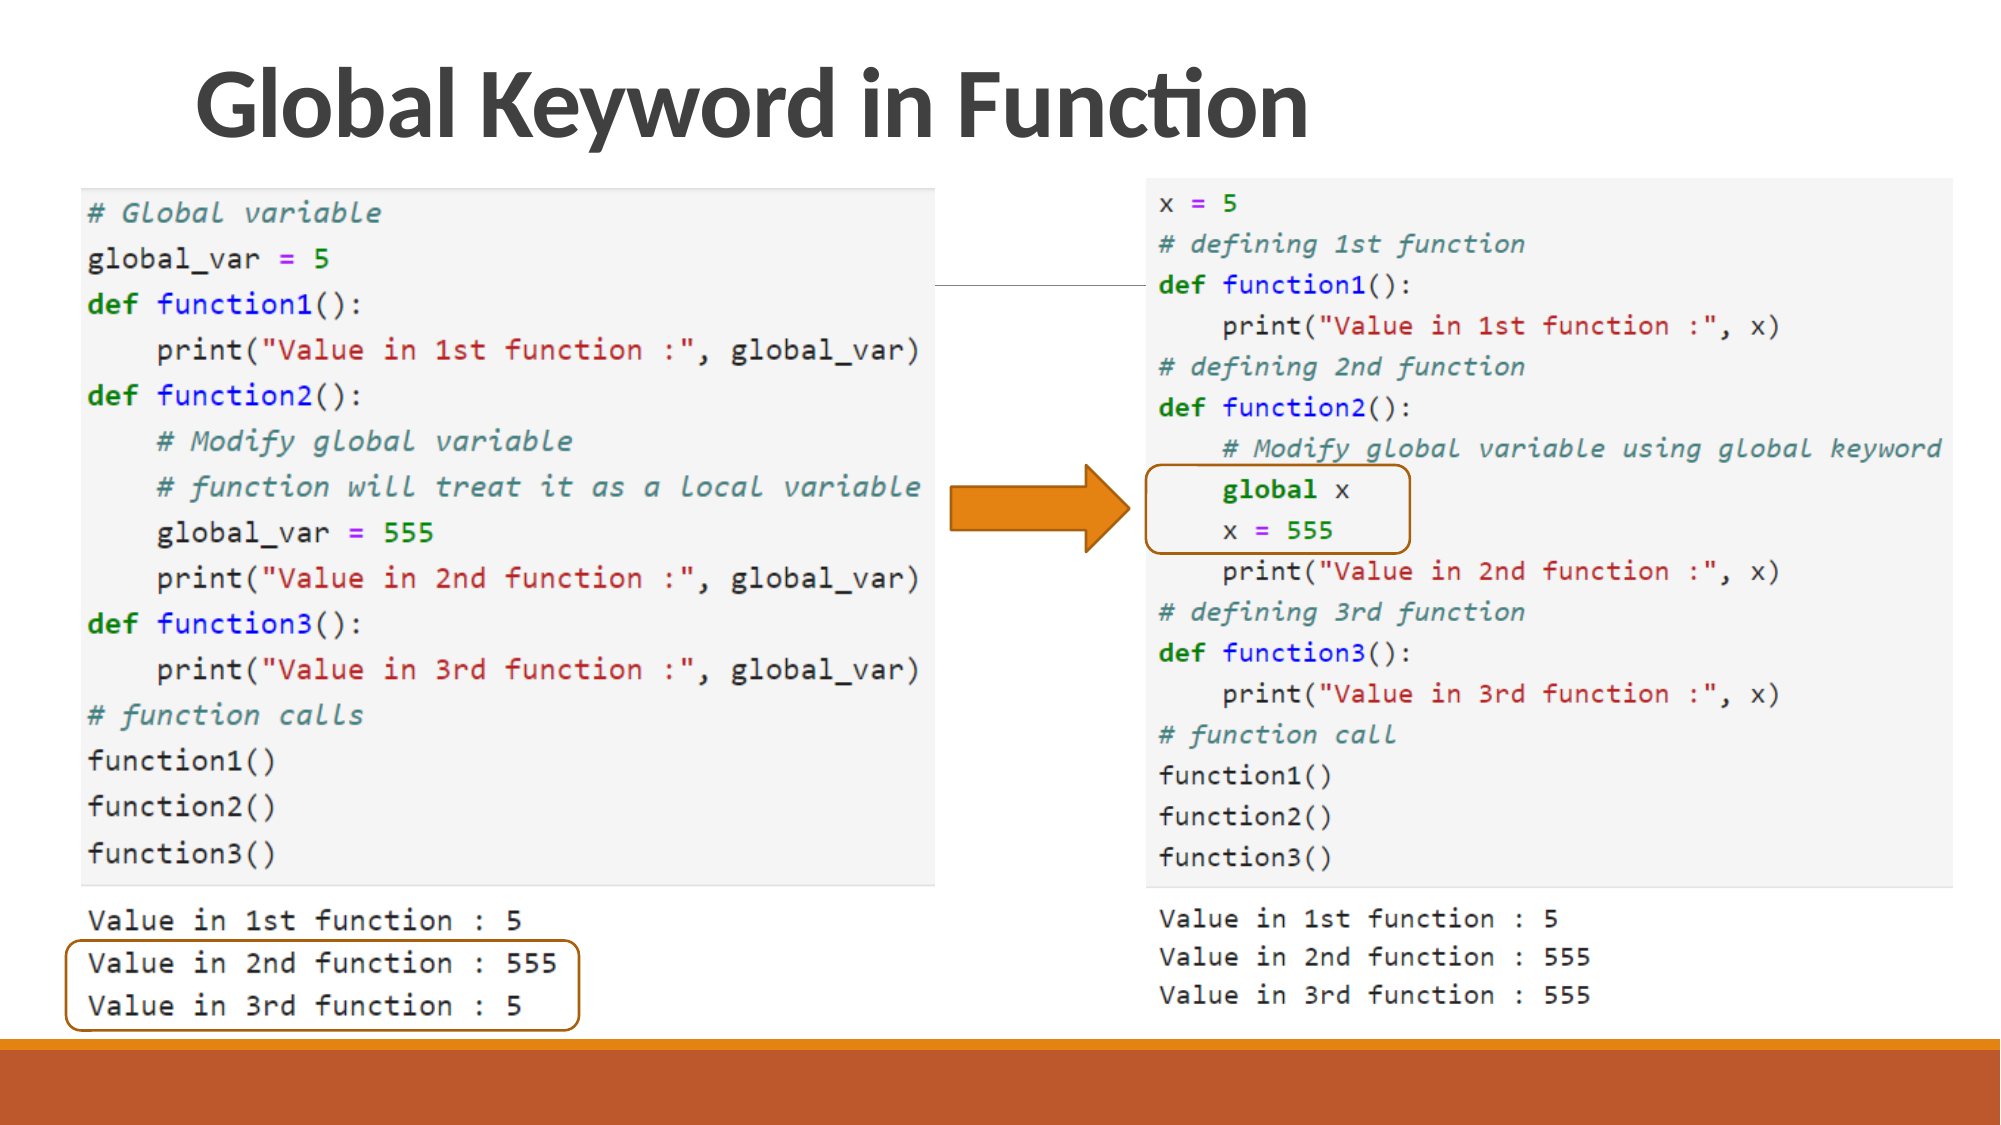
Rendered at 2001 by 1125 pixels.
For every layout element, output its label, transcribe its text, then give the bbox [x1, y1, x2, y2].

text_box [949, 463, 1131, 554]
picture [1145, 178, 1953, 1019]
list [80, 188, 936, 1031]
text_box [64, 939, 77, 1032]
title Global Keyword in Function [180, 47, 1830, 285]
